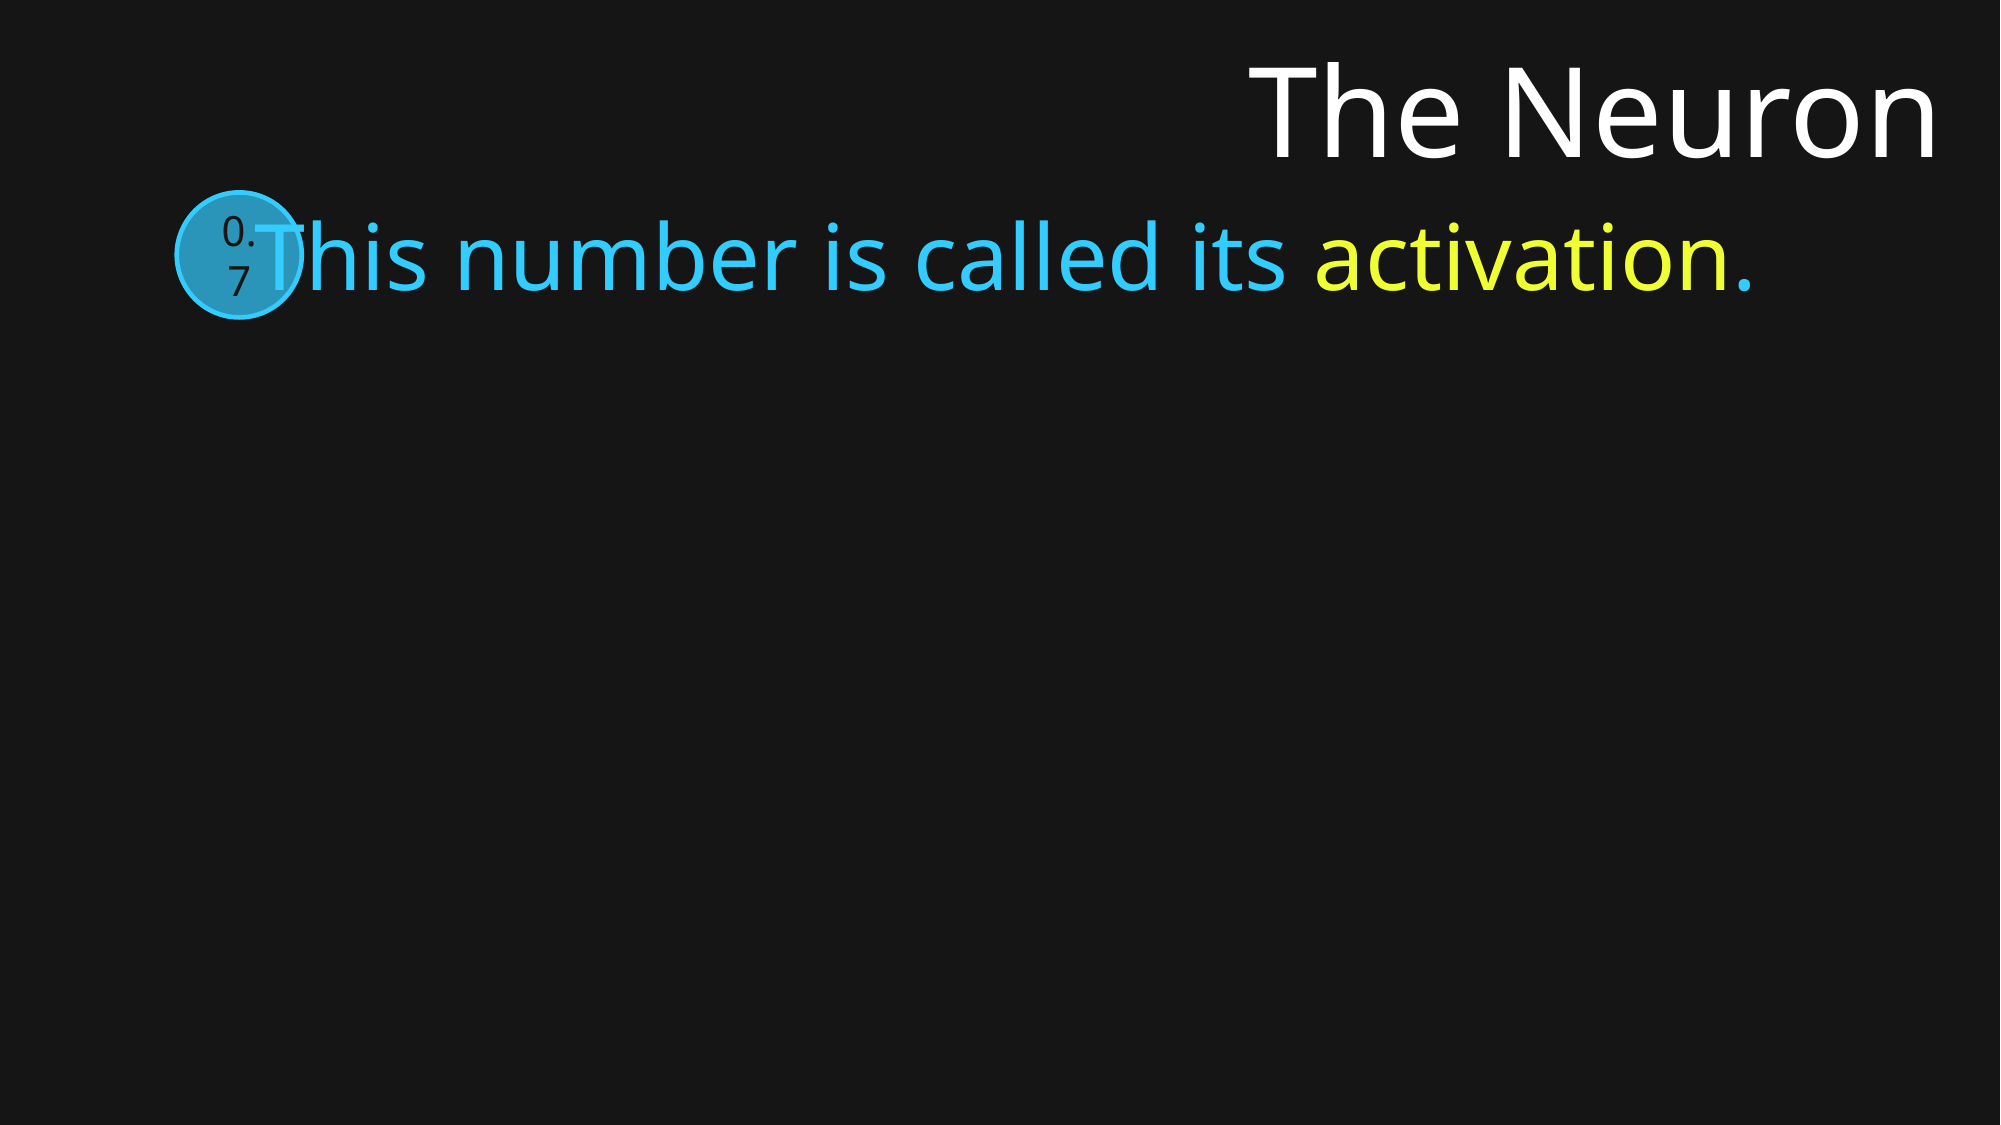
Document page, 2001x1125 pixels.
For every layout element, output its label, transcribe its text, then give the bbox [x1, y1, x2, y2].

text_box This number is called its activation. [222, 146, 1790, 318]
text_box 0.7 [175, 193, 222, 317]
title The Neuron [1062, 21, 1958, 193]
